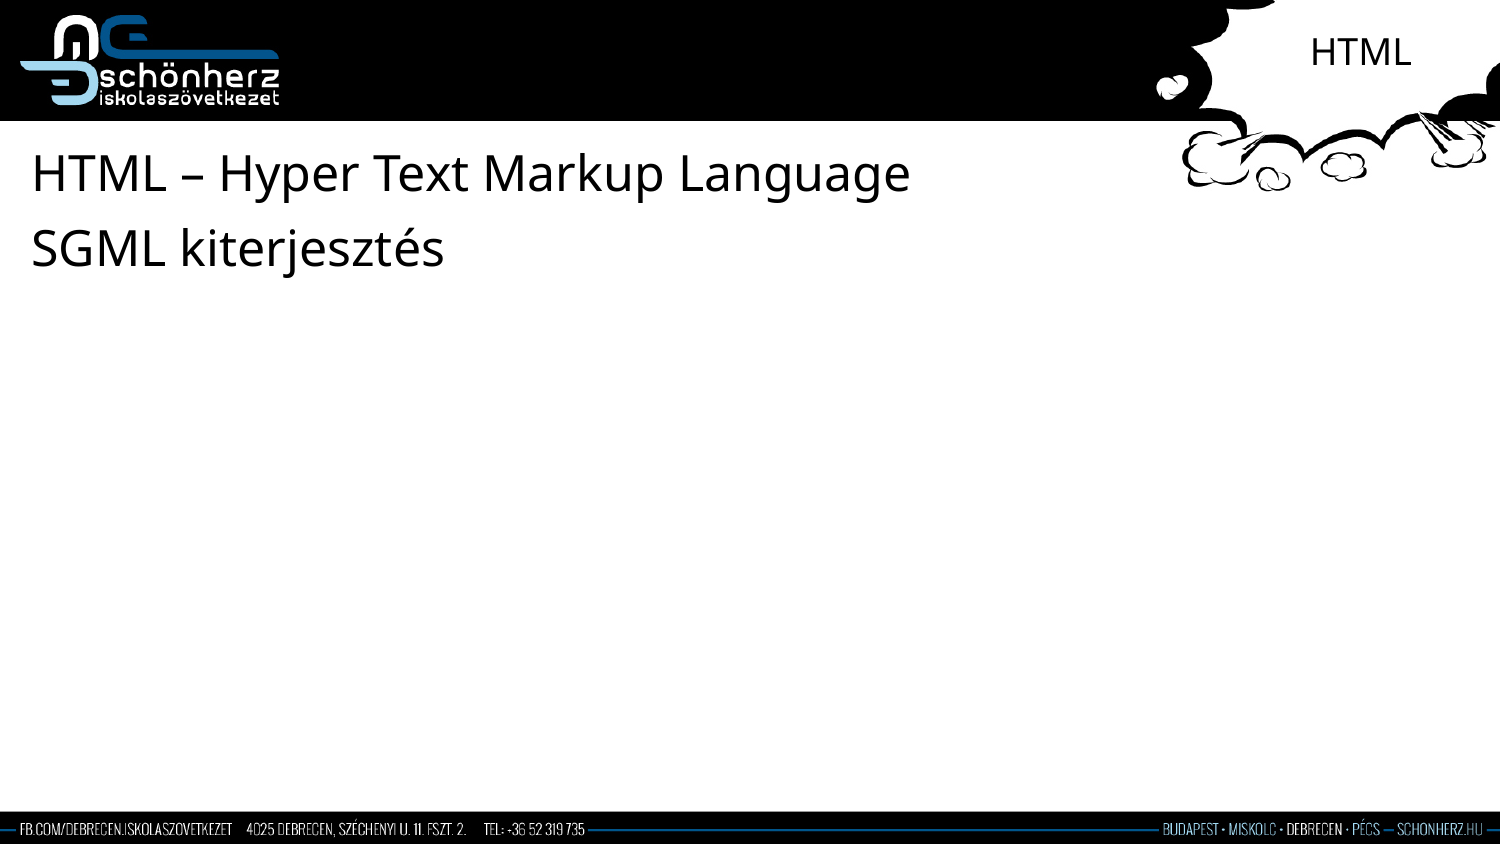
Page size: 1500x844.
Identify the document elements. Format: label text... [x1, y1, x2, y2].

subtitle HTML – Hyper Text Markup Language SGML kiterjesztés [16, 140, 1488, 809]
picture [0, 0, 1500, 844]
title HTML [1233, 11, 1488, 81]
